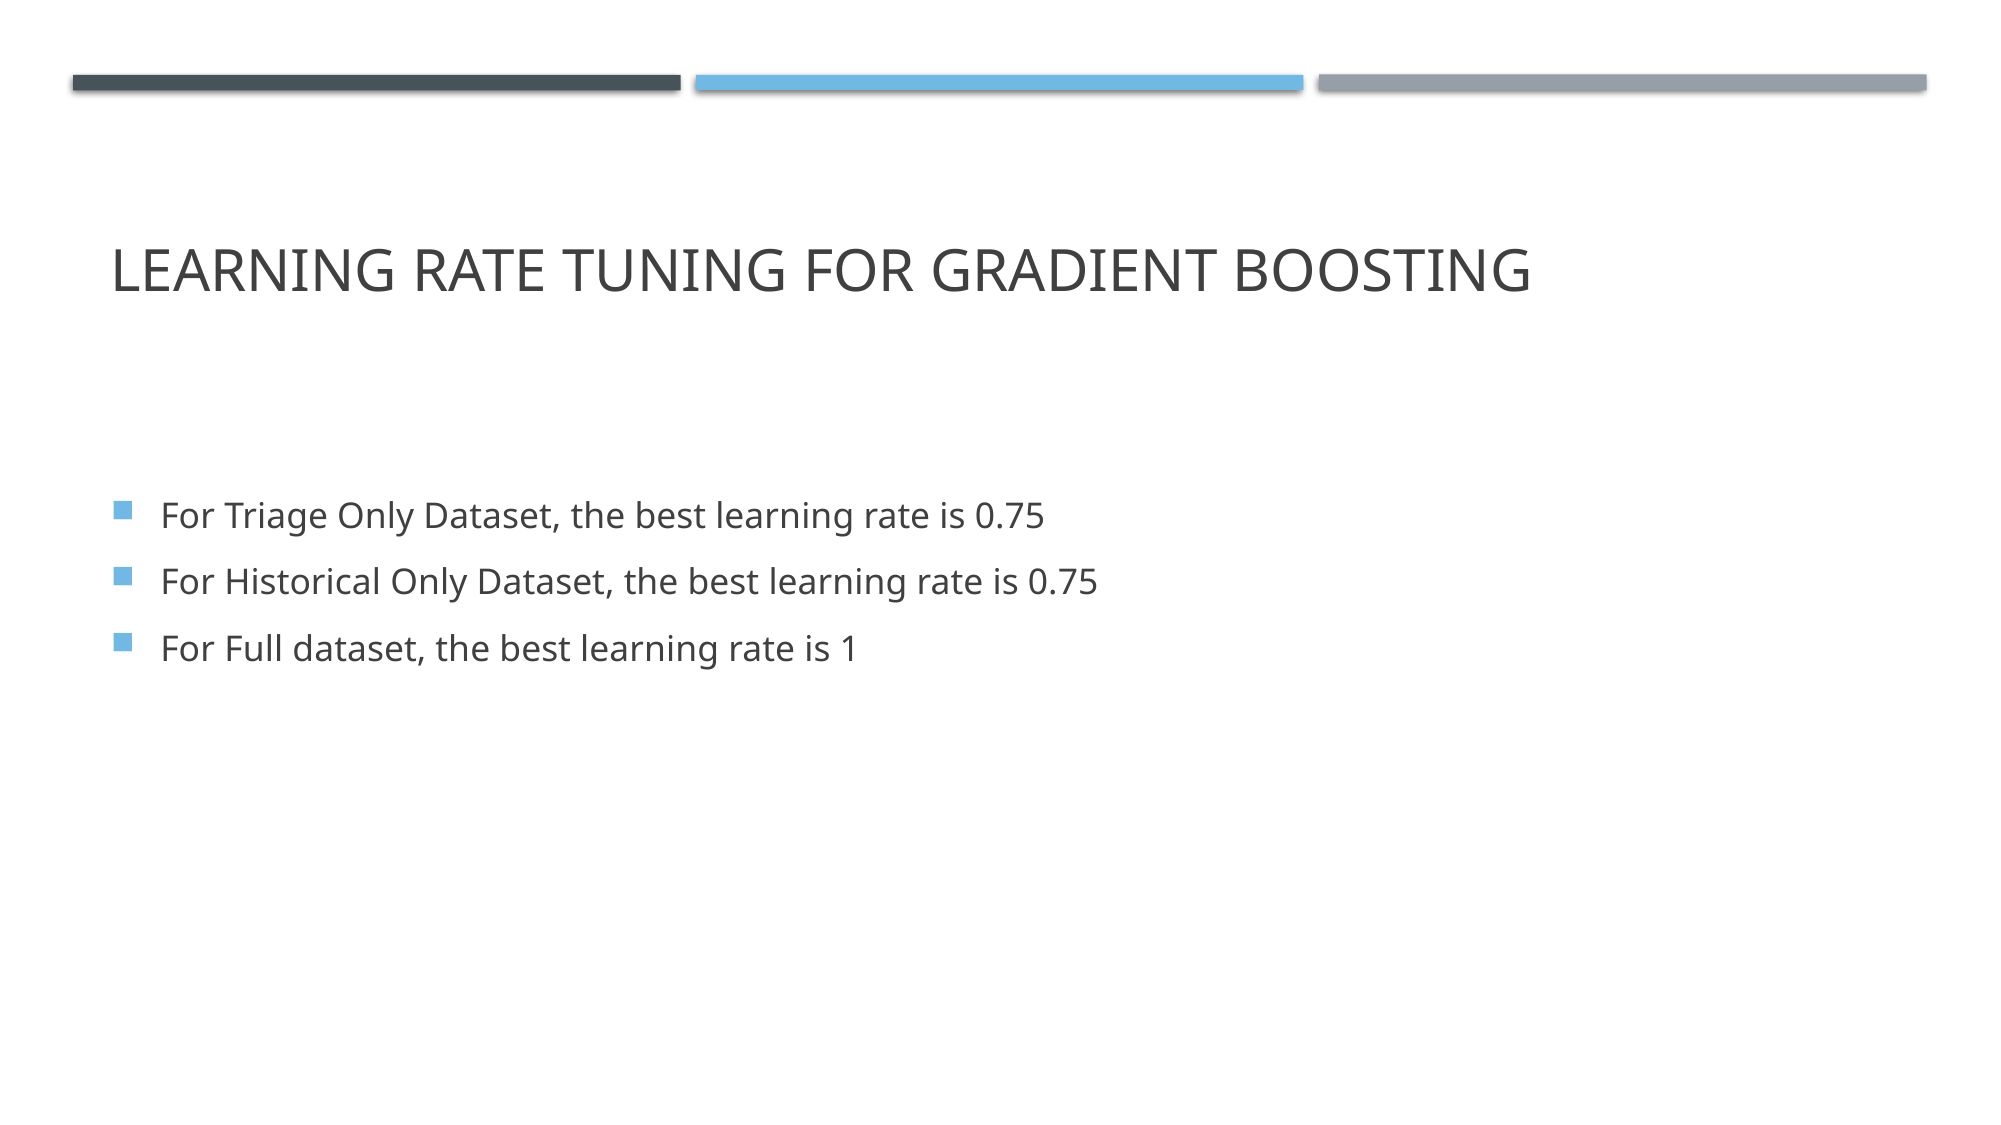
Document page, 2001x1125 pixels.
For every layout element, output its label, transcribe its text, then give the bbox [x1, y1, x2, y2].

list For Triage Only Dataset, the best learning rate is 0.75 For Historical Only Dataset, the best learning rate is 0.75 For Full dataset, the best learning rate is 1 [95, 383, 1905, 774]
title Learning Rate Tuning for Gradient boosting [95, 115, 1905, 311]
